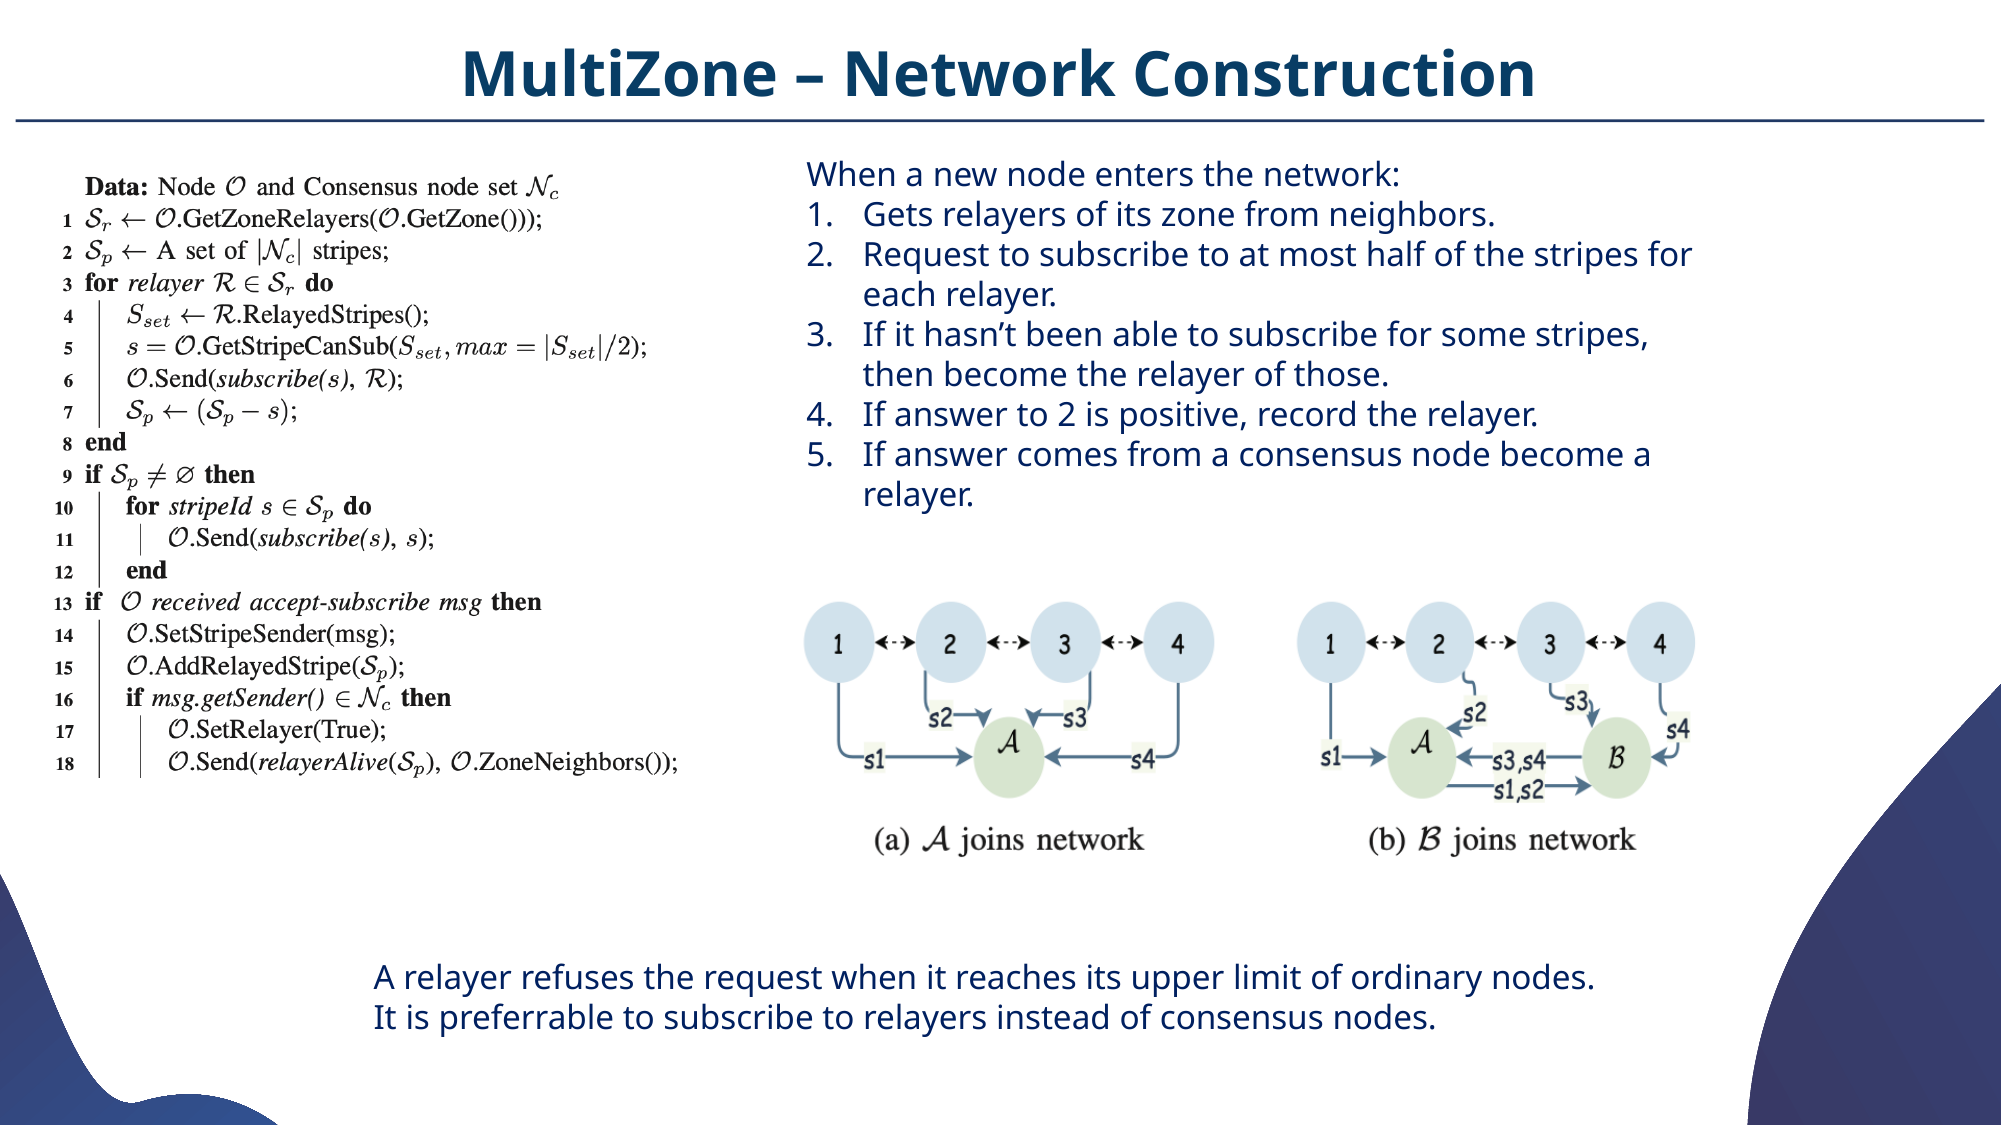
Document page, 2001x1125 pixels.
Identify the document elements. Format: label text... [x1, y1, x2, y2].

text_box When a new node enters the network: Gets relayers of its zone from neighbors. Request to subscribe to at most half of the stripes for each relayer. If it hasn’t been able to subscribe for some stripes, then become the relayer of those. If answer to 2 is positive, record the relayer. If answer comes from a consensus node become a relayer. [806, 153, 1719, 513]
text_box [0, 872, 279, 1125]
picture [793, 584, 1790, 887]
text_box MultiZone – Network Construction [448, 34, 1552, 110]
text_box A relayer refuses the request when it reaches its upper limit of ordinary nodes. [373, 955, 1789, 996]
text_box It is preferrable to subscribe to relayers instead of consensus nodes. [373, 996, 1772, 1037]
text_box [15, 118, 1985, 123]
picture [51, 171, 696, 778]
text_box [1746, 683, 2000, 1125]
